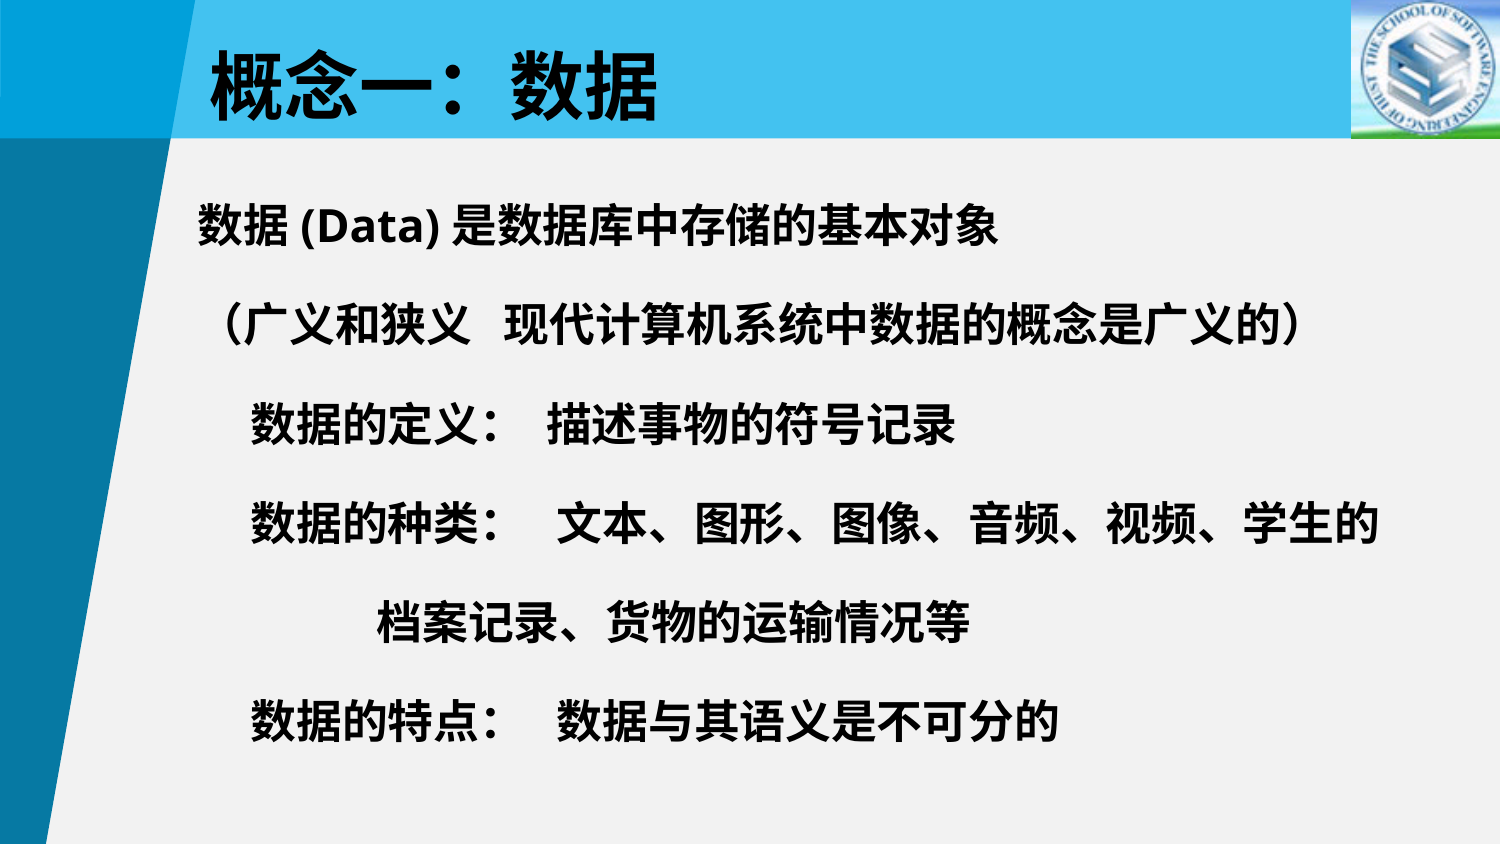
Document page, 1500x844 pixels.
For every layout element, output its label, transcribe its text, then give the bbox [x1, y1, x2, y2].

list 数据(Data)是数据库中存储的基本对象 （广义和狭义 现代计算机系统中数据的概念是广义的） 数据的定义： 描述事物的符号记录 数据的种类： 文本、图形、图像、音频、视频、学生的 档案记录、货物的运输情况等 数据的特点： 数据与其语义是不可分的 [182, 161, 1447, 824]
picture [1351, 0, 1500, 139]
title 概念一：数据 [194, 32, 1117, 131]
